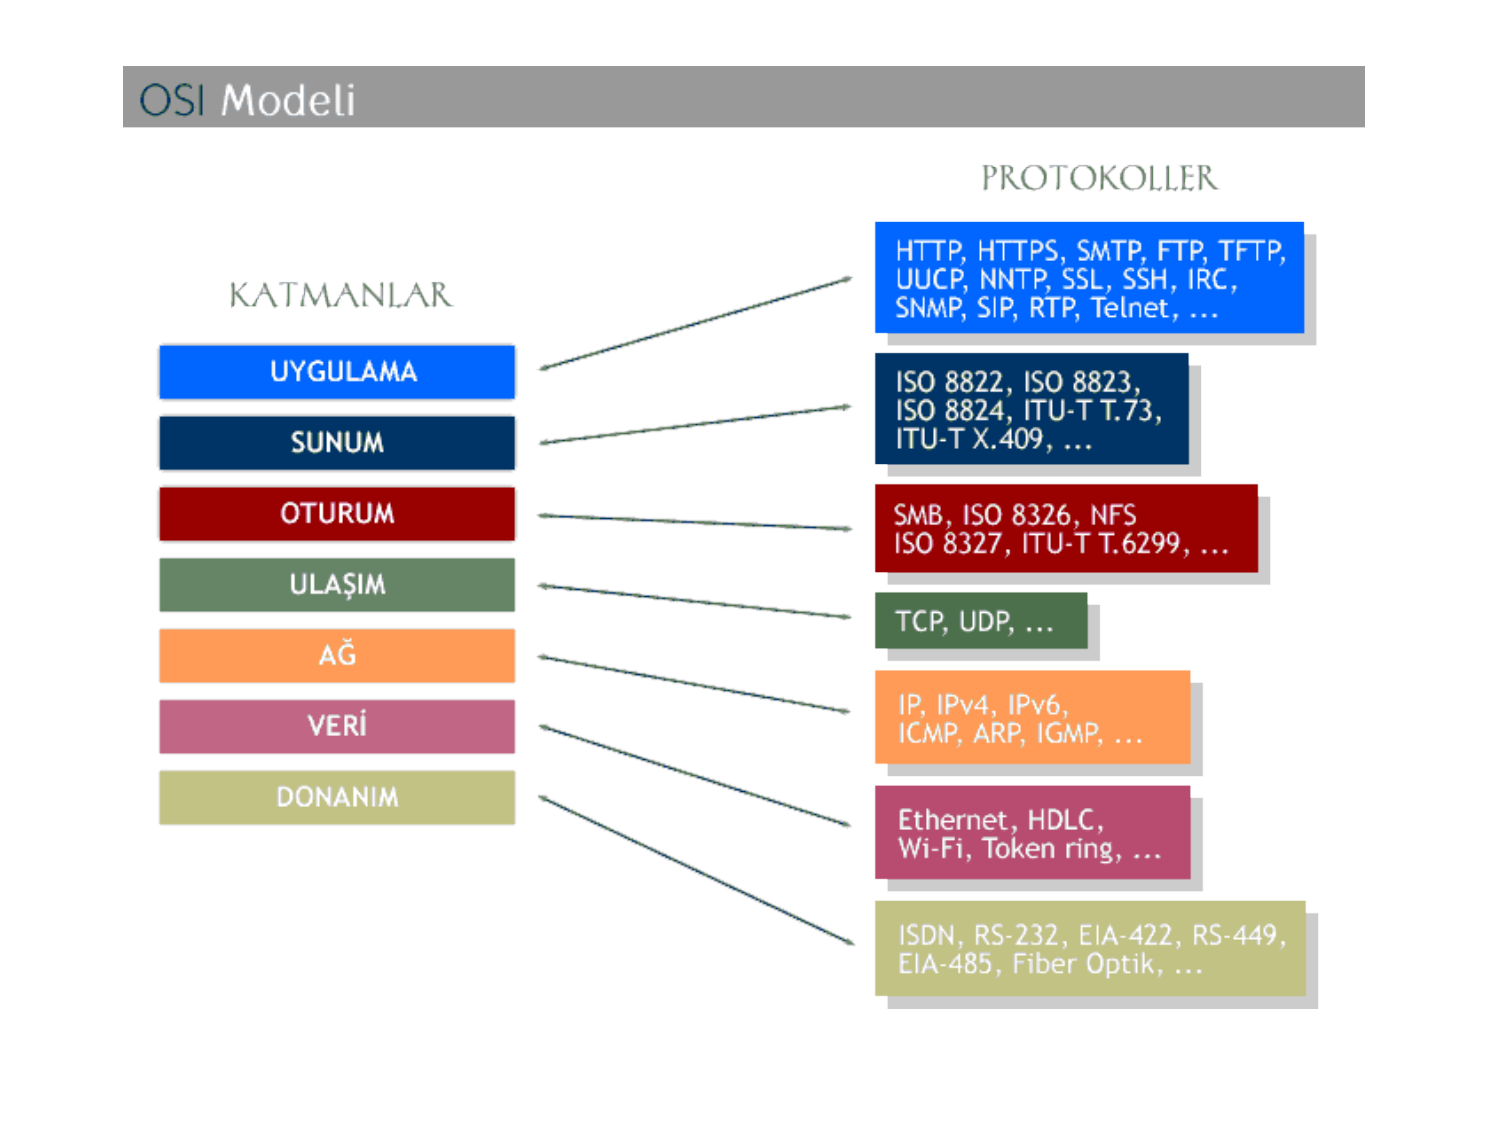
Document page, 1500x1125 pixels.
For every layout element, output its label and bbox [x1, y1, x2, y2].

picture [123, 66, 1365, 1010]
